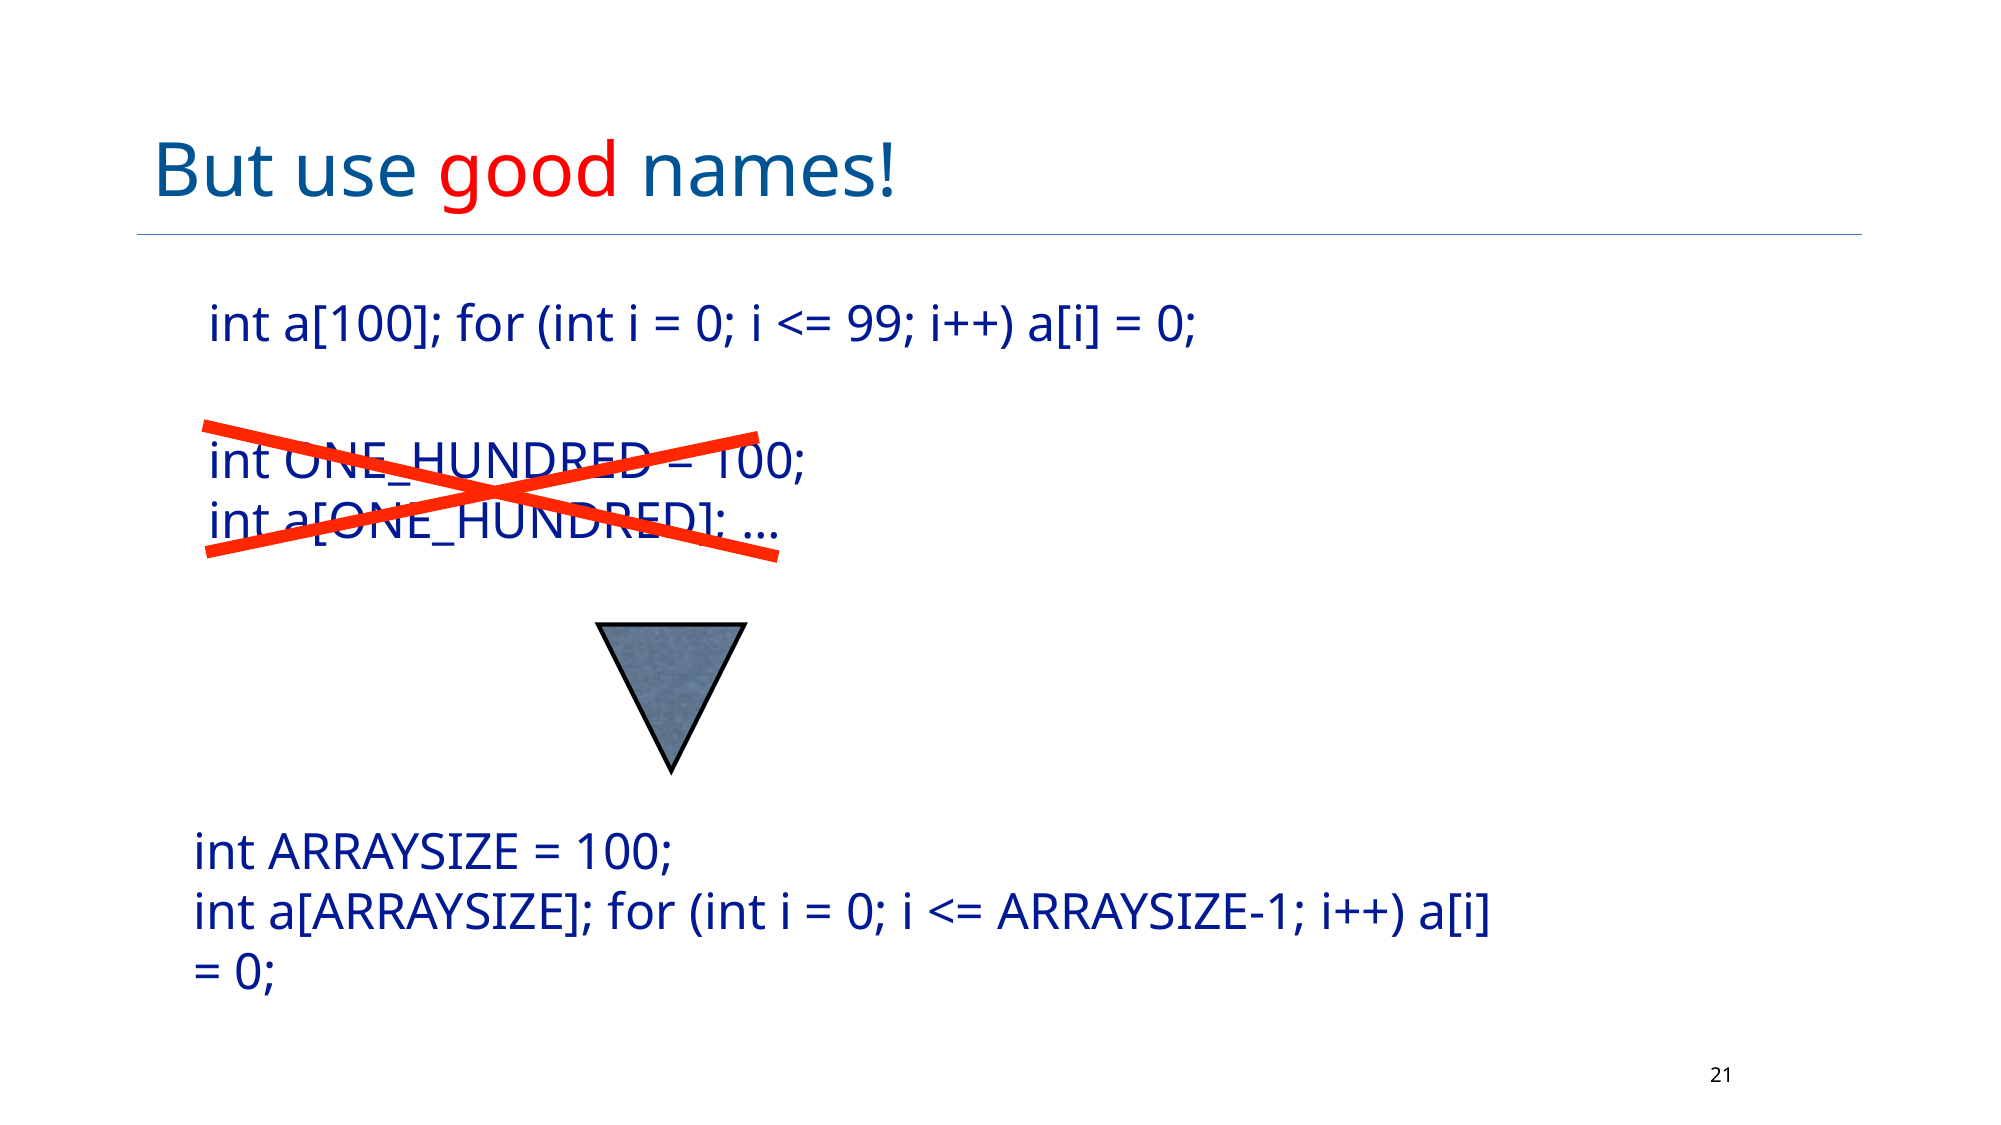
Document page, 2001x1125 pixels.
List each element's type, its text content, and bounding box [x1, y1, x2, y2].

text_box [202, 425, 779, 557]
text_box int ONE_HUNDRED = 100; int a[ONE_HUNDRED]; … [221, 422, 1523, 554]
text_box int a[100]; for (int i = 0; i <= 99; i++) a[i] = 0; [202, 285, 1492, 358]
text_box [598, 624, 745, 771]
text_box int ARRAYSIZE = 100; int a[ARRAYSIZE]; for (int i = 0; i <= ARRAYSIZE-1; i++) a[i] = 0; [187, 813, 1508, 1006]
text_box 21 [1627, 1055, 1740, 1096]
title But use good names! [137, 3, 1863, 221]
